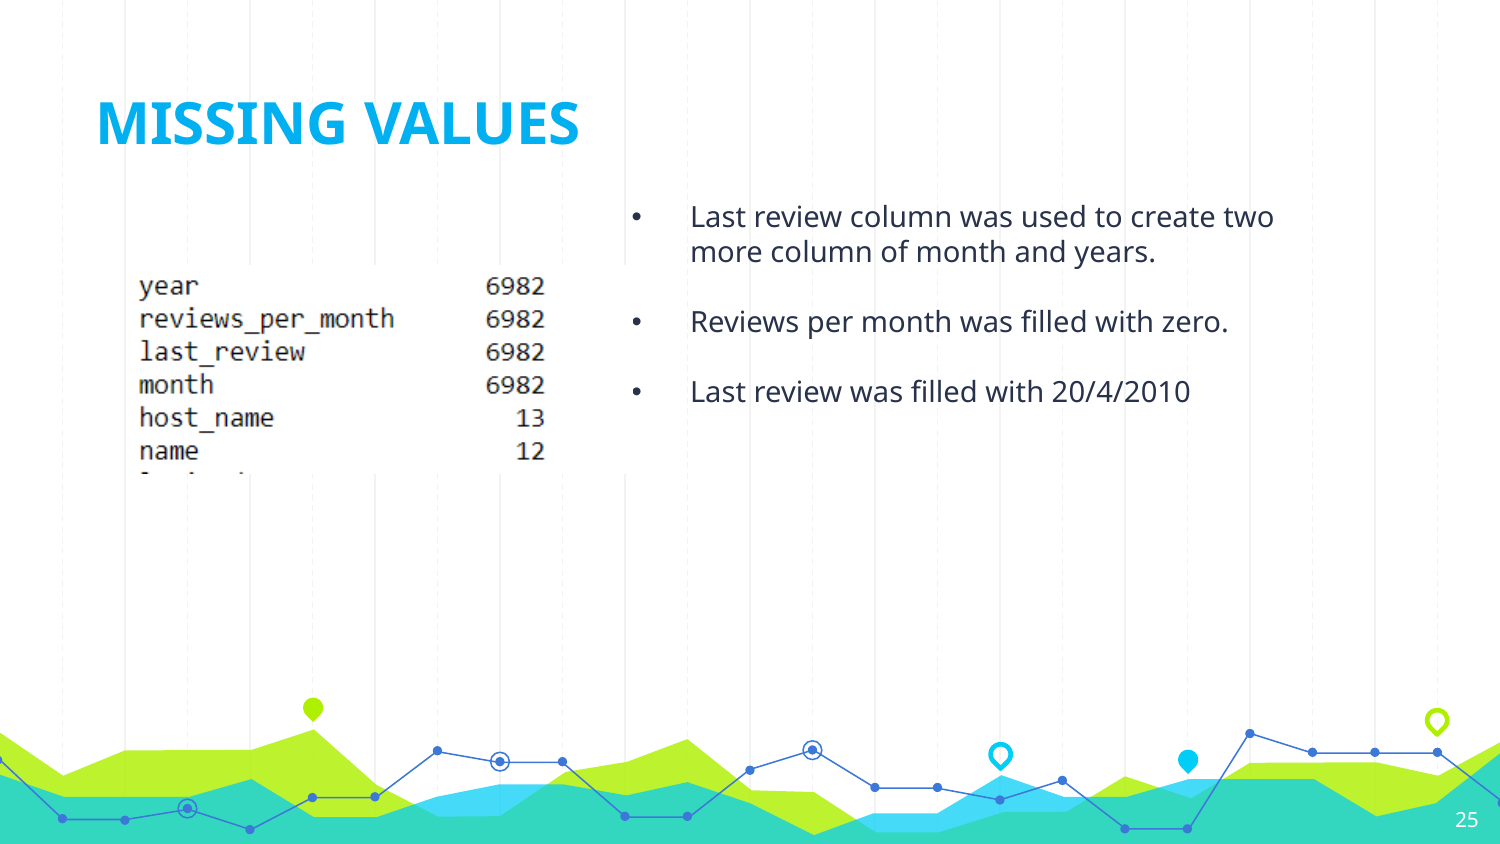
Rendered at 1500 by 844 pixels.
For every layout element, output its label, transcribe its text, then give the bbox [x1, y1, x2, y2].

picture [132, 265, 633, 474]
list Last review column was used to create two more column of month and years. Reviews per month was filled with zero. Last review was filled with 20/4/2010 [600, 183, 1325, 650]
title MISSING VALUES [80, 58, 1228, 171]
slide_number 25 [1403, 791, 1494, 844]
